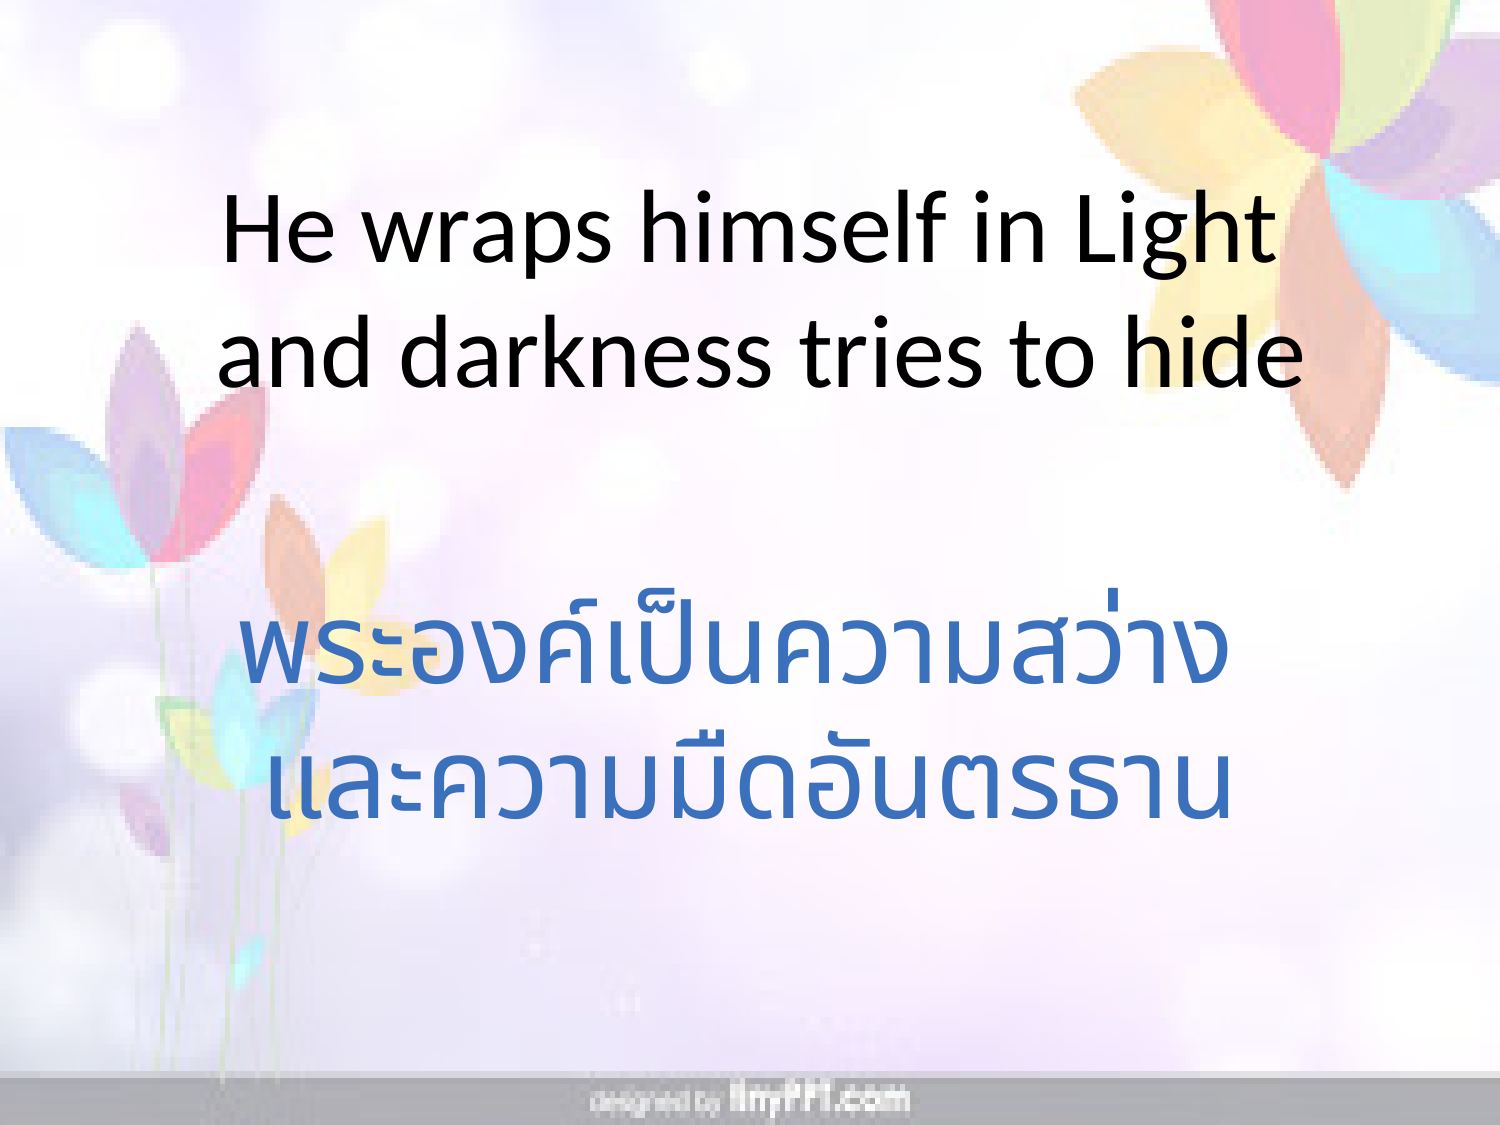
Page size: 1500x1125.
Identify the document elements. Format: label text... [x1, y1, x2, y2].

text_box He wraps himself in Light and darkness tries to hide [177, 150, 1323, 416]
text_box พระองค์เป็นความสว่าง และความมืดอันตรธาน [221, 563, 1279, 849]
